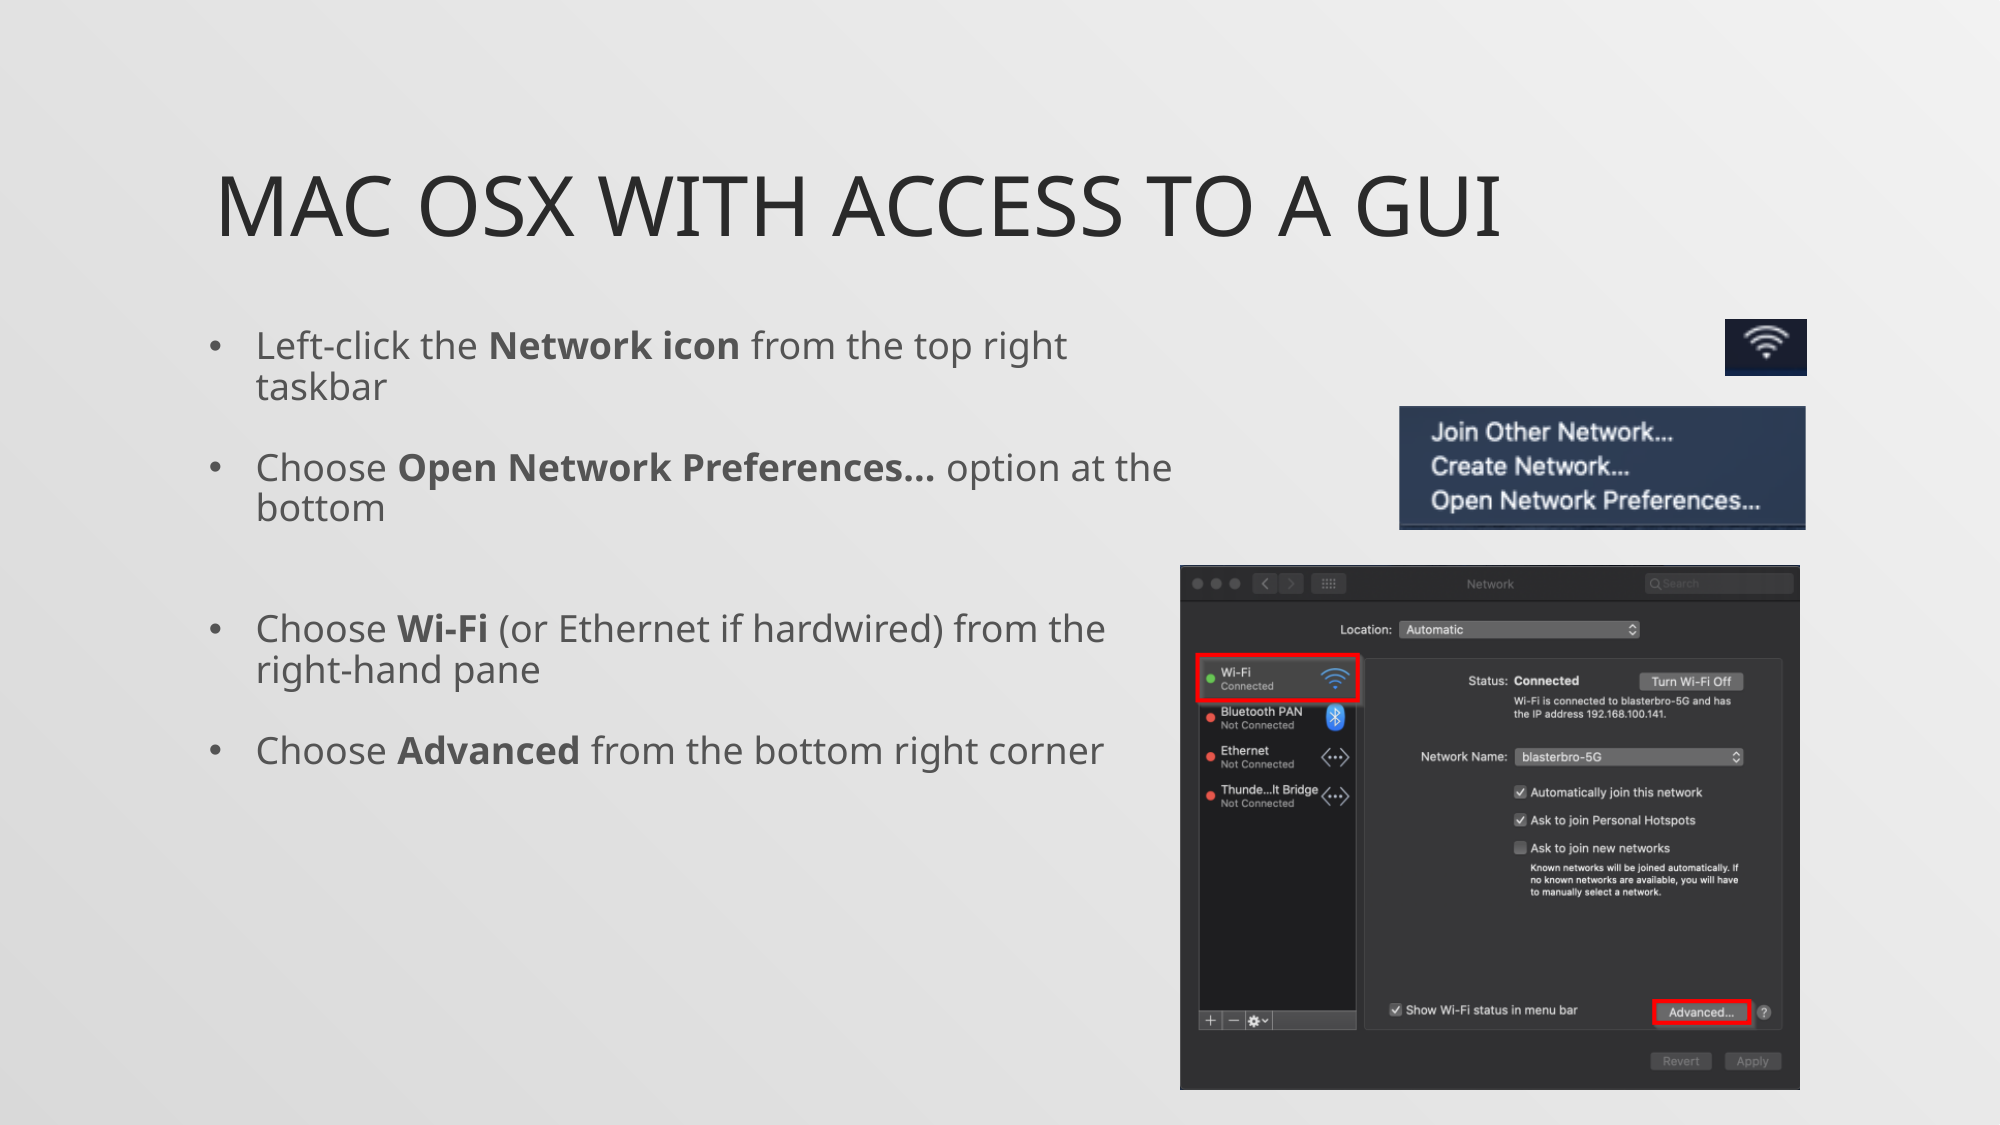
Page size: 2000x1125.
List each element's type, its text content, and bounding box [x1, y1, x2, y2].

picture [1399, 404, 1806, 530]
text_box Left-click the Network icon from the top right taskbar ​ Choose Open Network Preferences... option at the bottom Choose Wi-Fi (or Ethernet if hardwired) from the right-hand pane Choose Advanced from the bottom right corner [193, 319, 1193, 780]
title Mac OSX WITH ACCESS to A GUI [199, 45, 1800, 263]
picture [1725, 319, 1807, 376]
picture [1180, 565, 1800, 1090]
